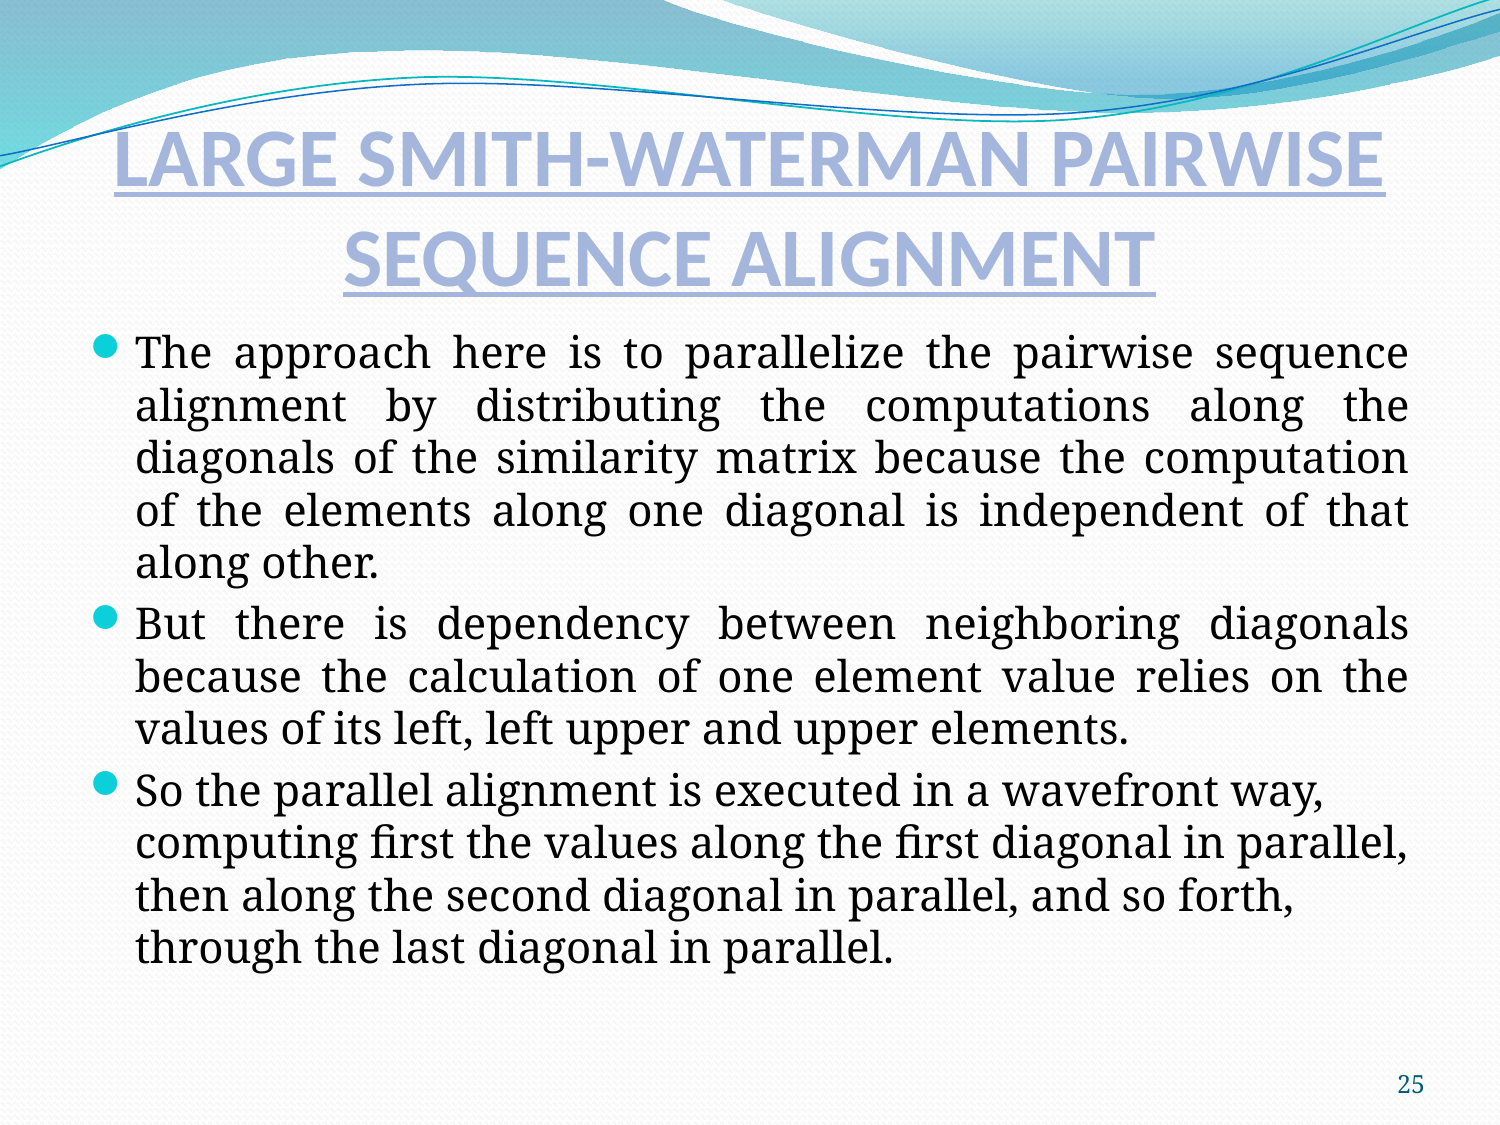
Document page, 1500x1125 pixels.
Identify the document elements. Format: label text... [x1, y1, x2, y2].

list The approach here is to parallelize the pairwise sequence alignment by distributing the computations along the diagonals of the similarity matrix because the computation of the elements along one diagonal is independent of that along other. But there is dependency between neighboring diagonals because the calculation of one element value relies on the values of its left, left upper and upper elements. So the parallel alignment is executed in a wavefront way, computing first the values along the first diagonal in parallel, then along the second diagonal in parallel, and so forth, through the last diagonal in parallel. [75, 317, 1425, 1075]
title LARGE SMITH-WATERMAN PAIRWISE SEQUENCE ALIGNMENT [75, 115, 1425, 303]
slide_number 25 [1299, 1042, 1425, 1103]
